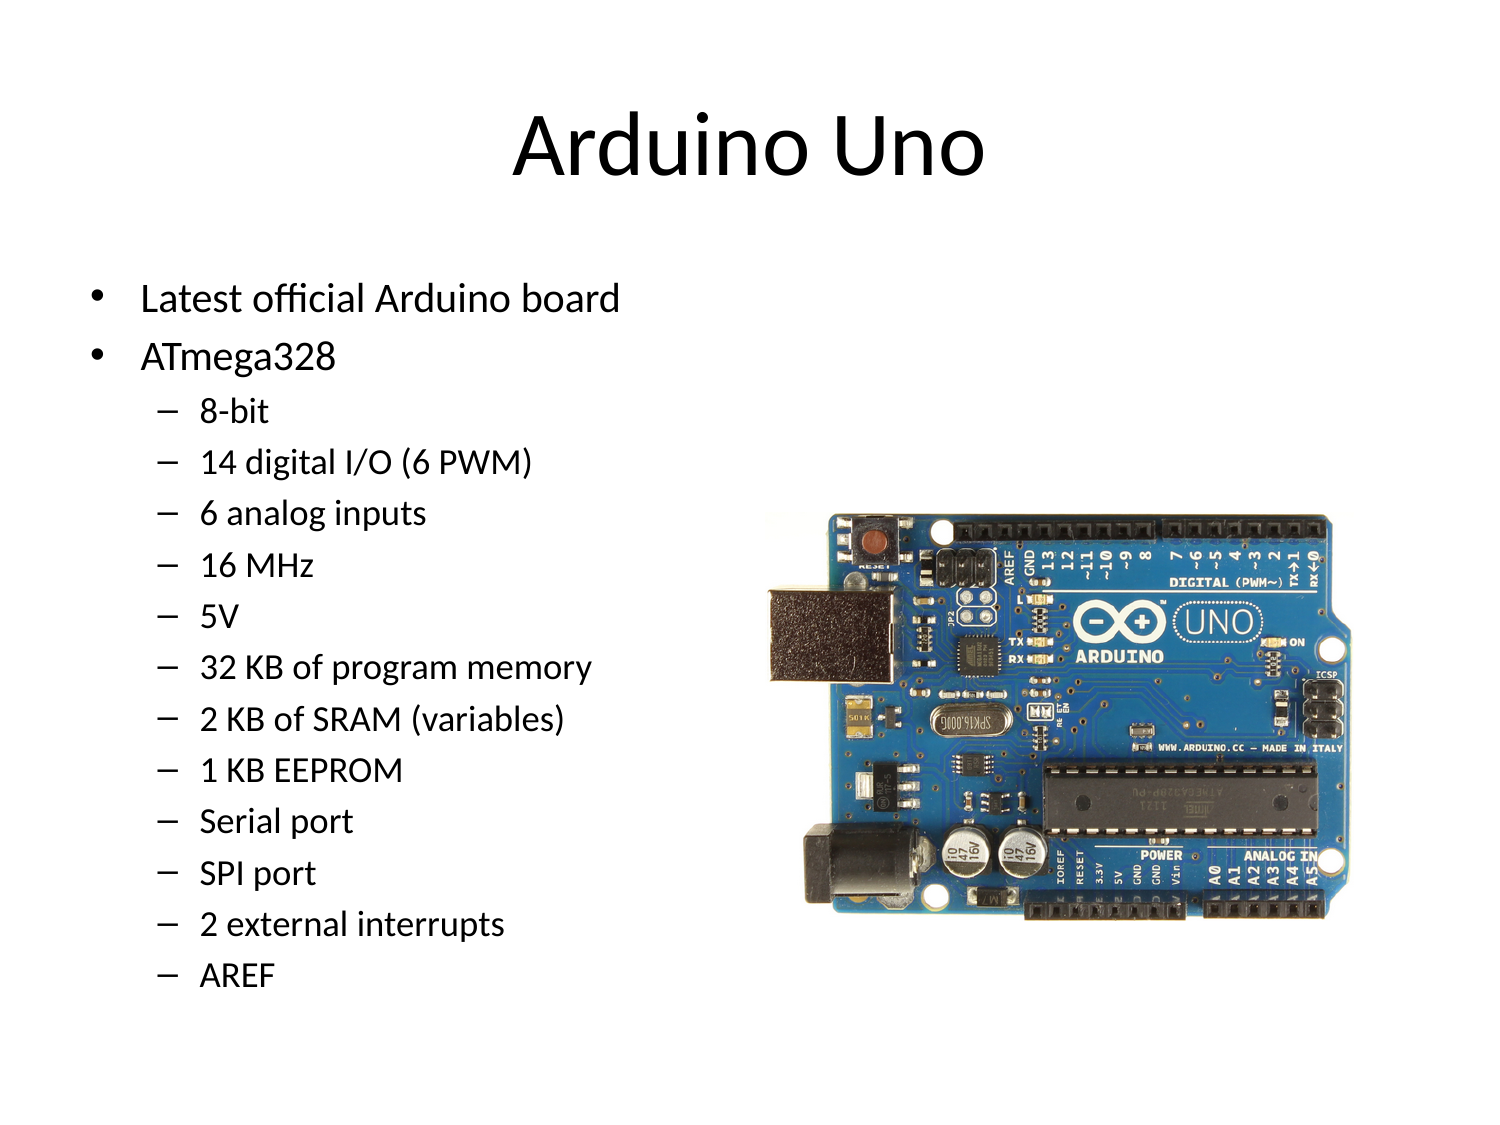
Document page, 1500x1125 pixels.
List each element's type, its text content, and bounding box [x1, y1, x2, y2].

title Arduino Uno [75, 45, 1425, 233]
list Latest official Arduino board ATmega328 8-bit 14 digital I/O (6 PWM) 6 analog inputs 16 MHz 5V 32 KB of program memory 2 KB of SRAM (variables) 1 KB EEPROM Serial port SPI port 2 external interrupts AREF [75, 262, 1425, 1005]
picture [765, 512, 1354, 922]
